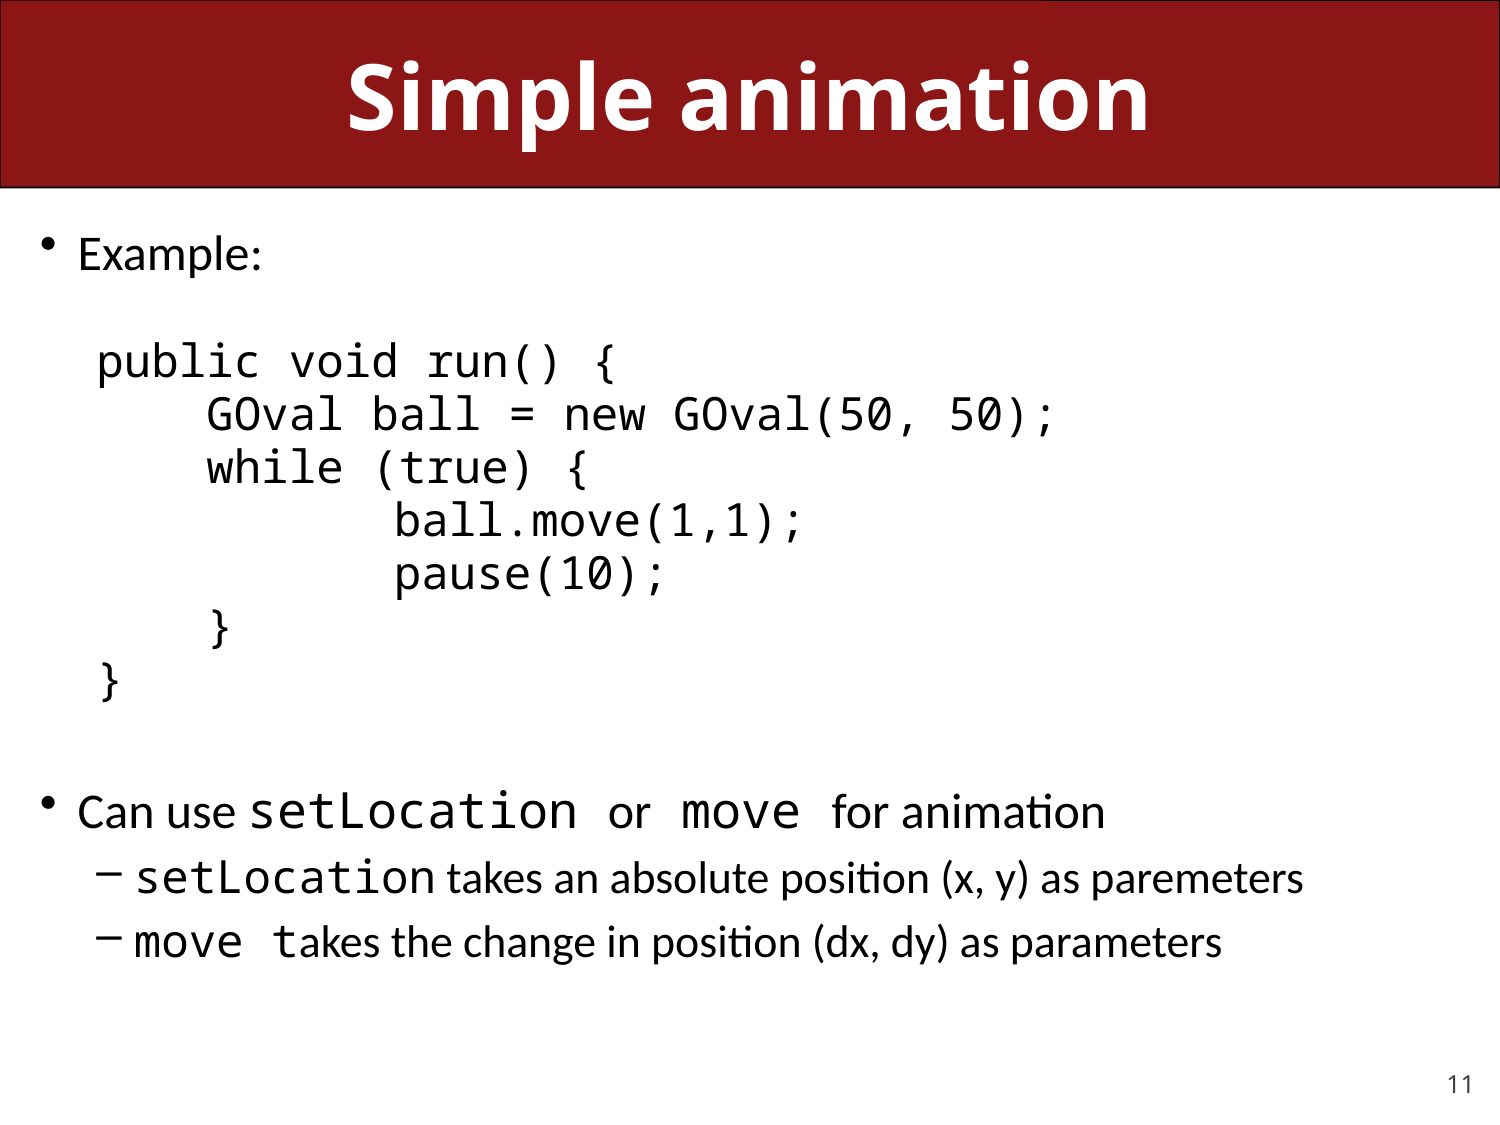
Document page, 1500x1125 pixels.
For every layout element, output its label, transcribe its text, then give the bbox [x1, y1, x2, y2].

title Simple animation [75, 0, 1425, 188]
list Example: public void run() { GOval ball = new GOval(50, 50); while (true) { ball.move(1,1); pause(10); } } Can use setLocation or move for animation setLocation takes an absolute position (x, y) as paremeters move takes the change in position (dx, dy) as parameters [24, 212, 1475, 1063]
